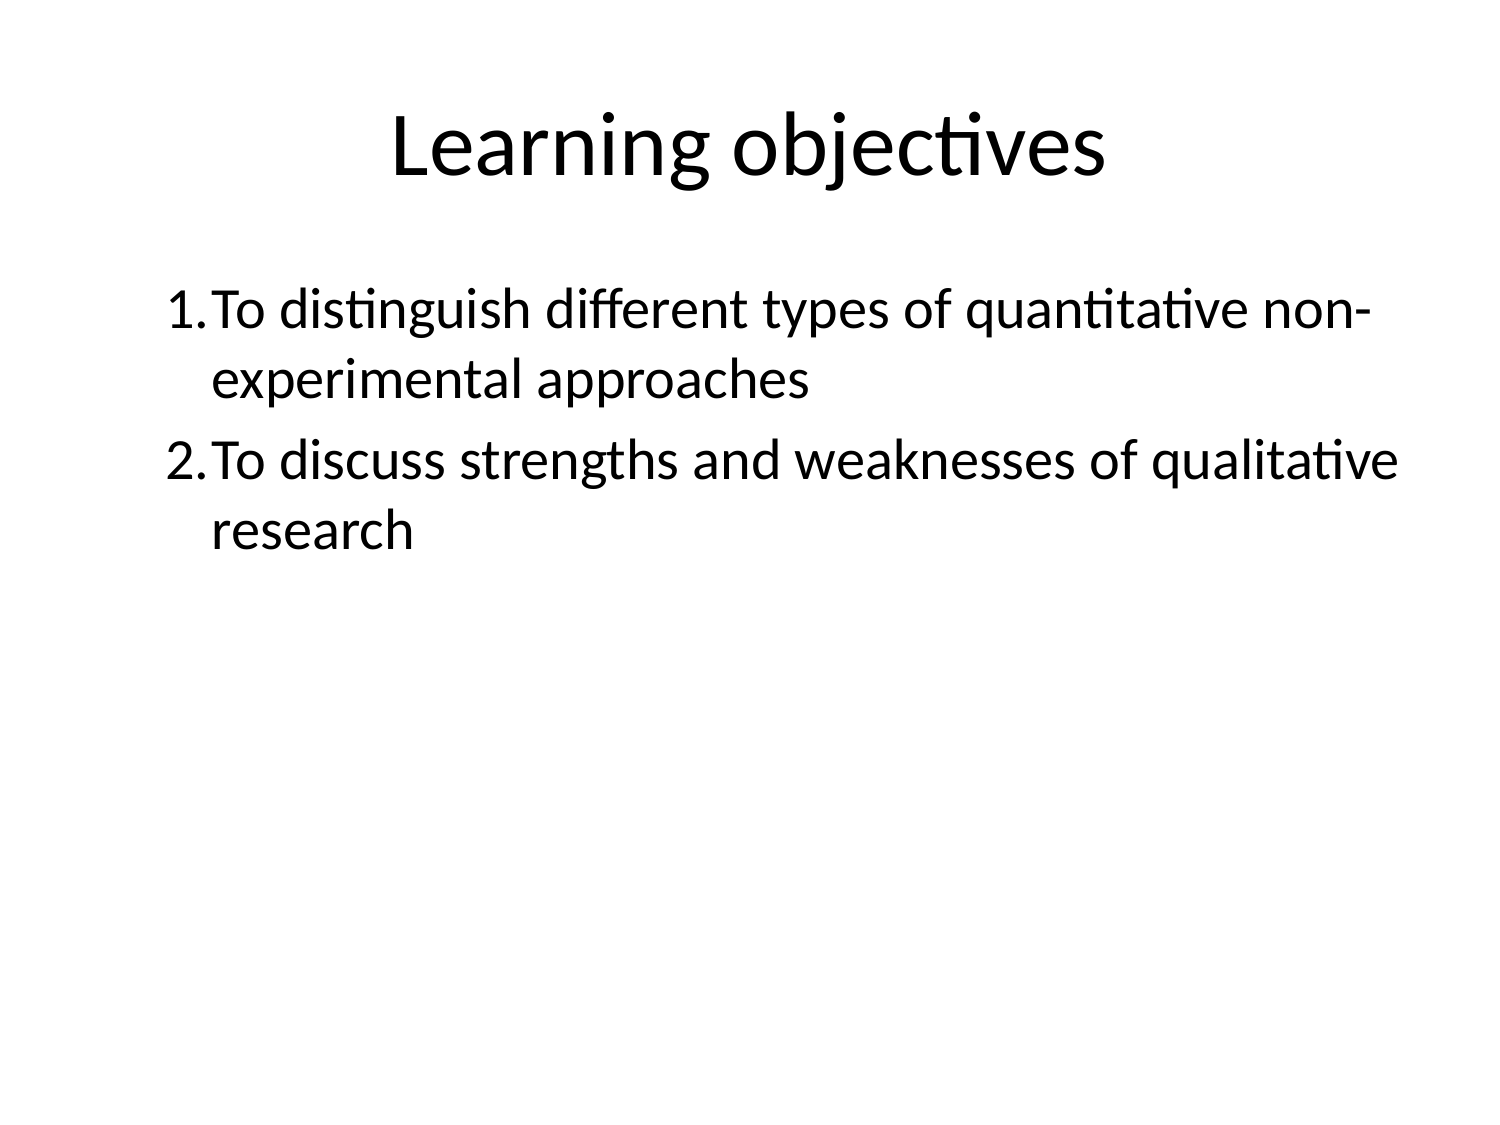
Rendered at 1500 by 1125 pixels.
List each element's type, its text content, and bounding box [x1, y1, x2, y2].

list To distinguish different types of quantitative non-experimental approaches To discuss strengths and weaknesses of qualitative research [75, 262, 1425, 1005]
title Learning objectives [75, 45, 1425, 233]
